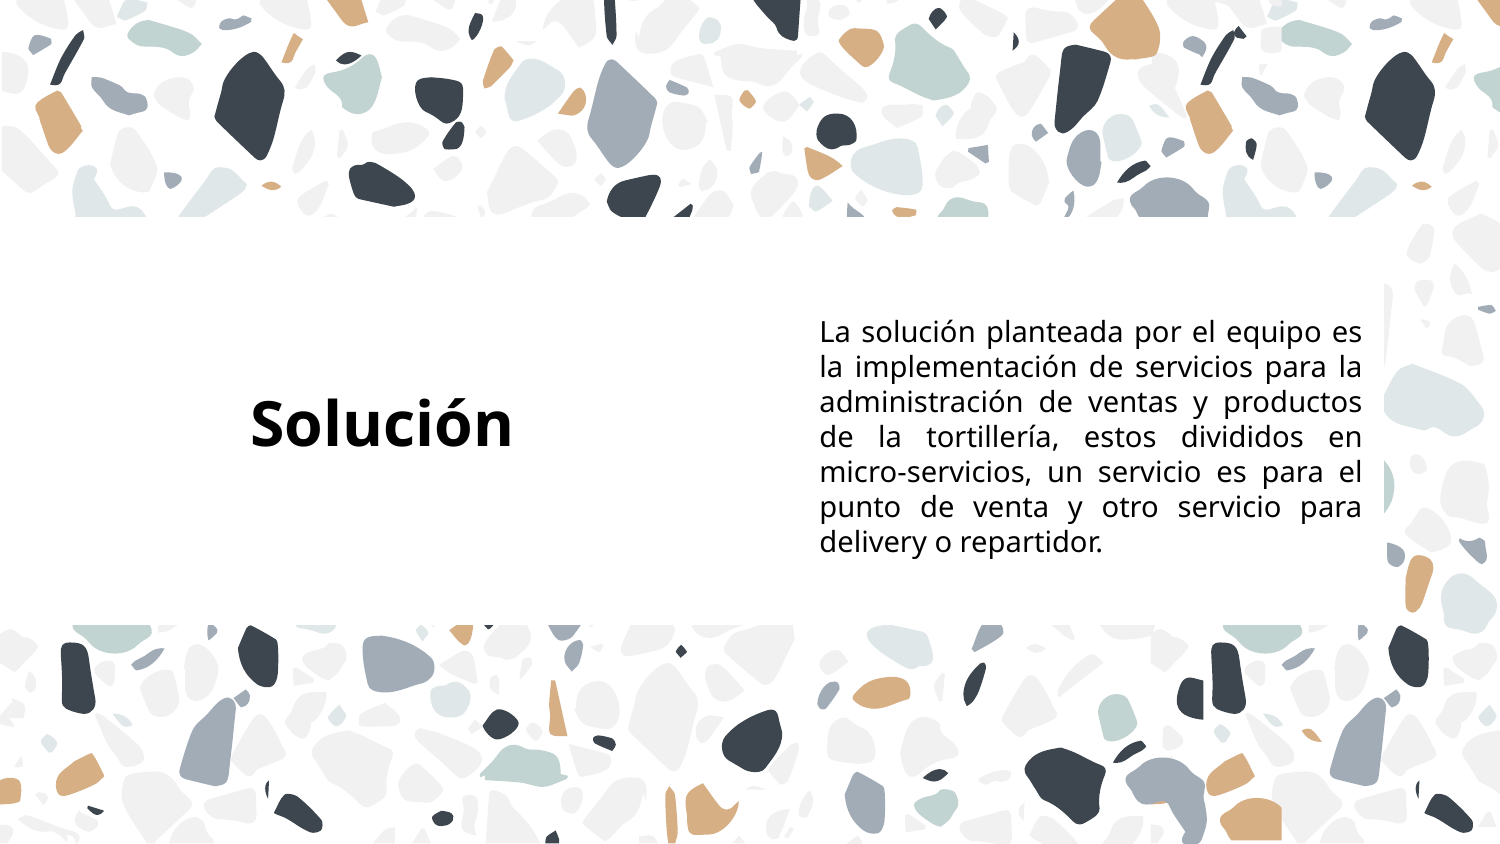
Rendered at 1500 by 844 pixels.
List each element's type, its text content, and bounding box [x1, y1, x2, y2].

title Solución [235, 310, 751, 534]
text_box La solución planteada por el equipo es la implementación de servicios para la administración de ventas y productos de la tortillería, estos divididos en micro-servicios, un servicio es para el punto de venta y otro servicio para delivery o repartidor. [804, 298, 1378, 546]
